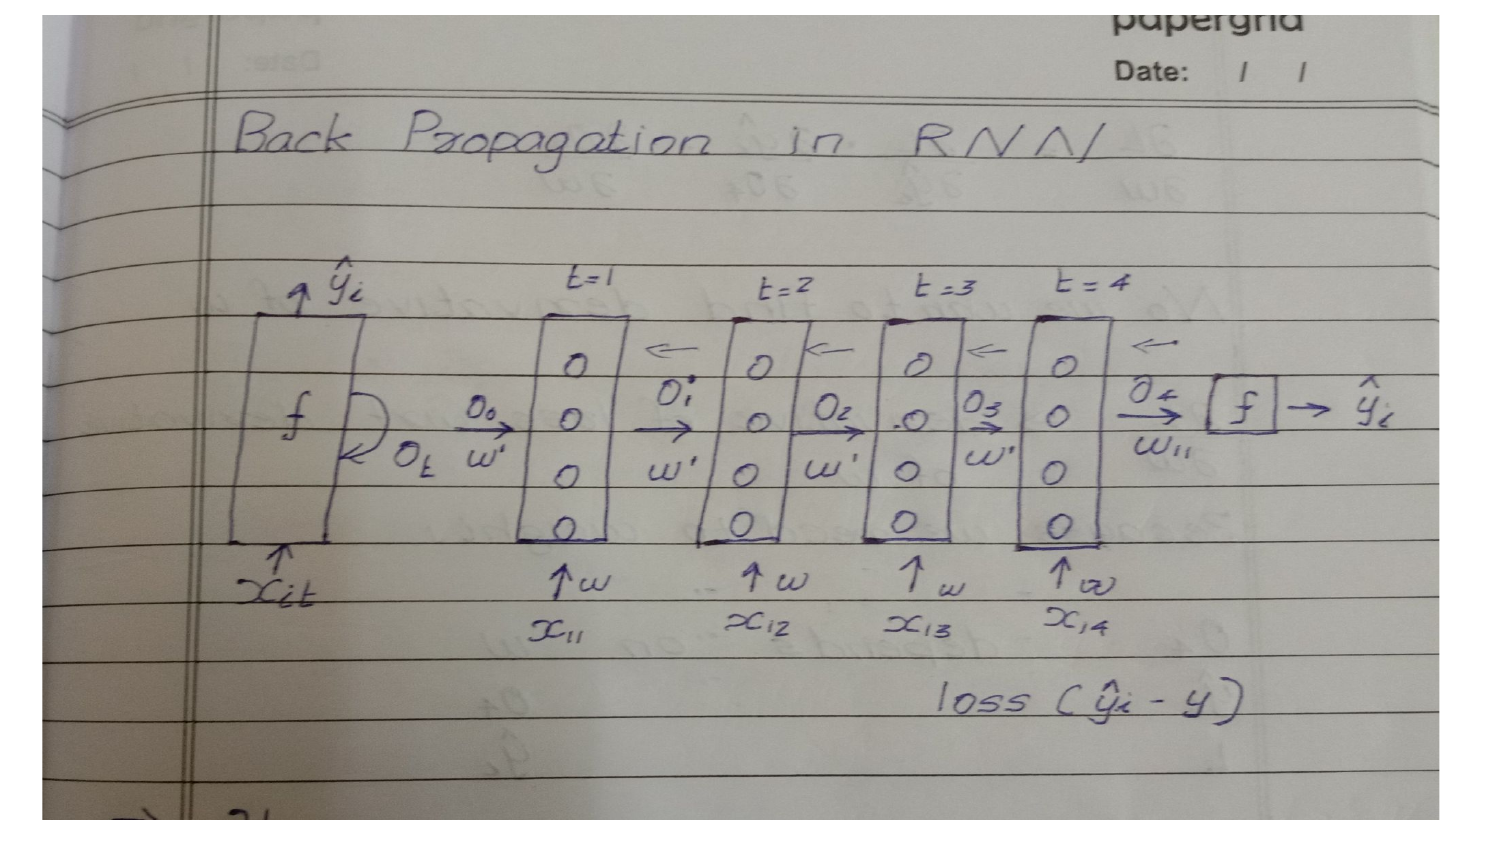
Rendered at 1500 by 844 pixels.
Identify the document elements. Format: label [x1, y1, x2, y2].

picture [42, 14, 1440, 820]
